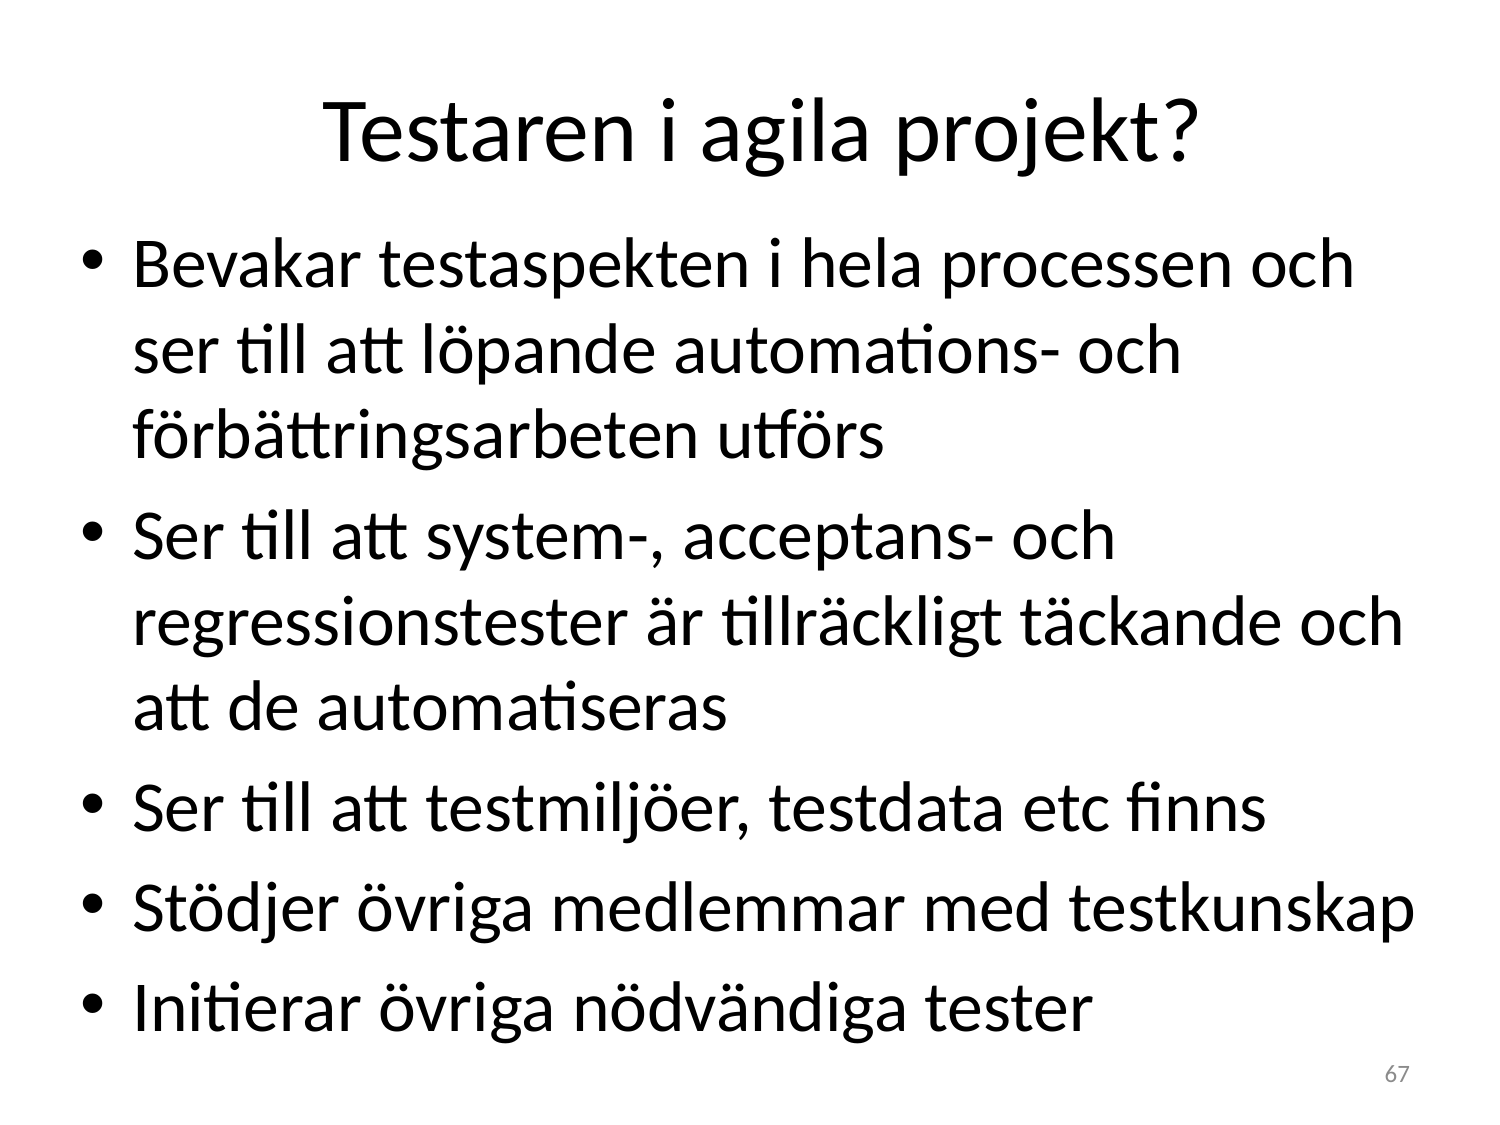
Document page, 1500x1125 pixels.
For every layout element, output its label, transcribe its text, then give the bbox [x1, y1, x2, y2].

title Testaren i agila projekt? [88, 54, 1439, 194]
slide_number 67 [1074, 1042, 1425, 1103]
list Bevakar testaspekten i hela processen och ser till att löpande automations- och förbättringsarbeten utförs Ser till att system-, acceptans- och regressionstester är tillräckligt täckande och att de automatiseras Ser till att testmiljöer, testdata etc finns Stödjer övriga medlemmar med testkunskap Initierar övriga nödvändiga tester [64, 208, 1459, 1071]
